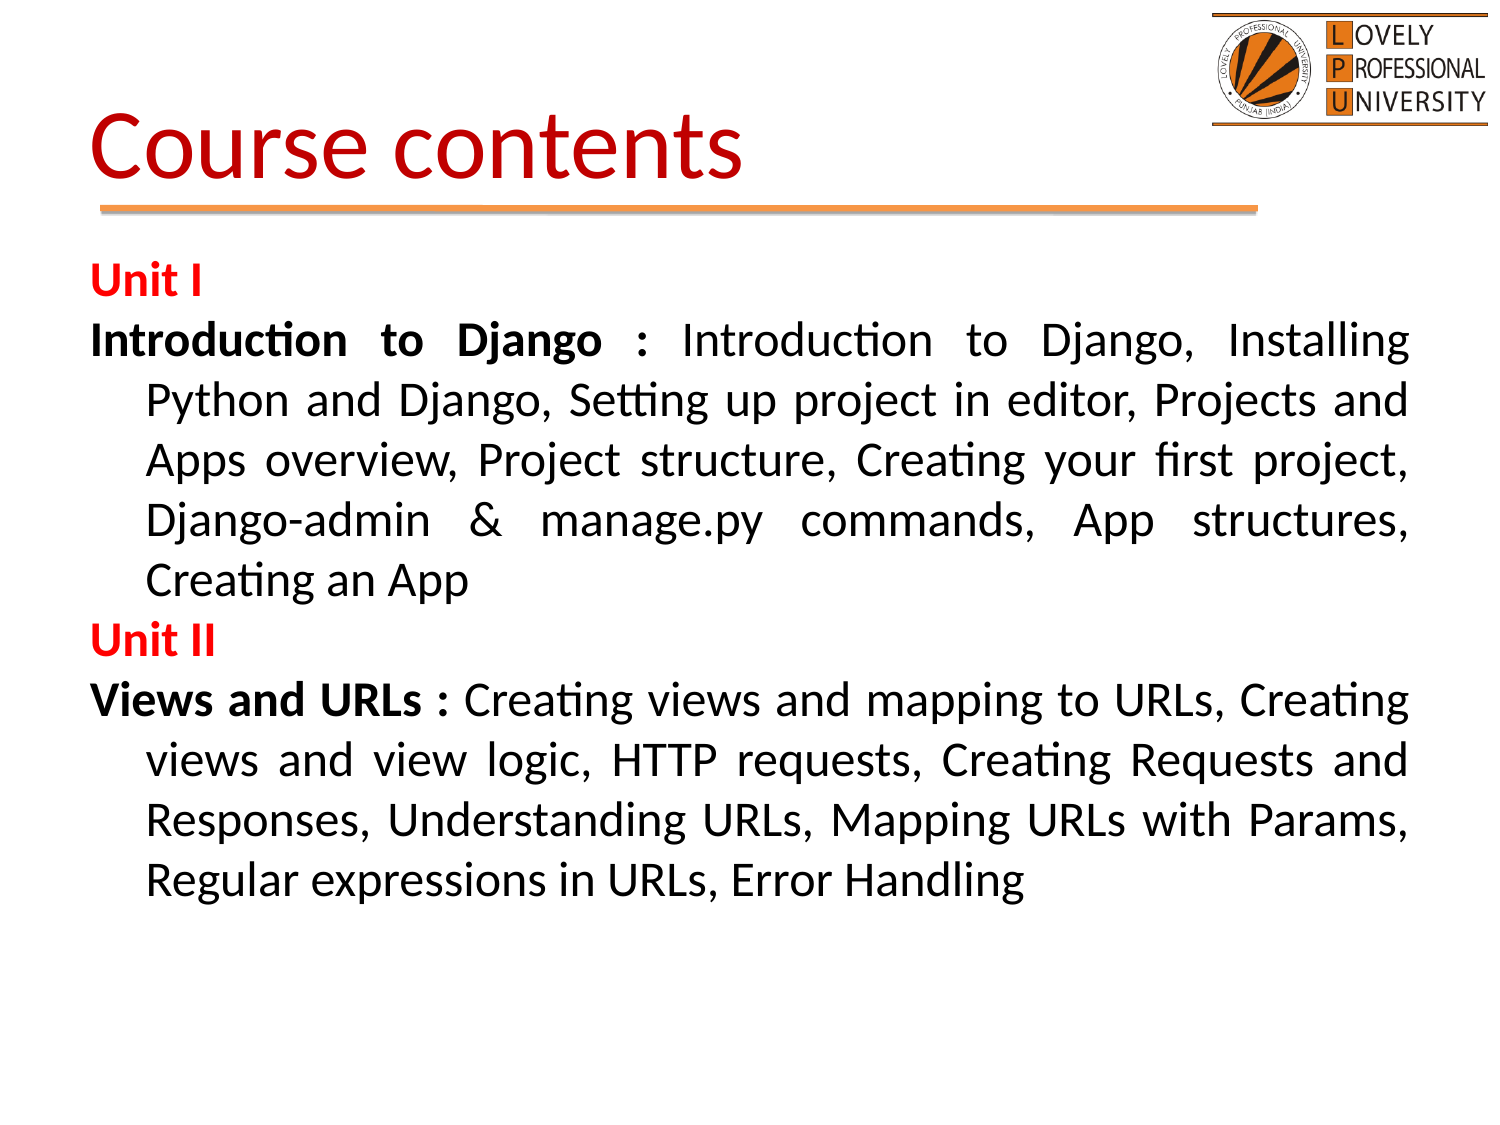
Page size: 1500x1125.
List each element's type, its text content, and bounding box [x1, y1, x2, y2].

picture [1212, 13, 1488, 126]
text_box Unit I Introduction to Django : Introduction to Django, Installing Python and Django, Setting up project in editor, Projects and Apps overview, Project structure, Creating your first project, Django-admin & manage.py commands, App structures, Creating an App Unit II Views and URLs : Creating views and mapping to URLs, Creating views and view logic, HTTP requests, Creating Requests and Responses, Understanding URLs, Mapping URLs with Params, Regular expressions in URLs, Error Handling [74, 238, 1425, 1071]
text_box Course contents [74, 45, 1425, 233]
